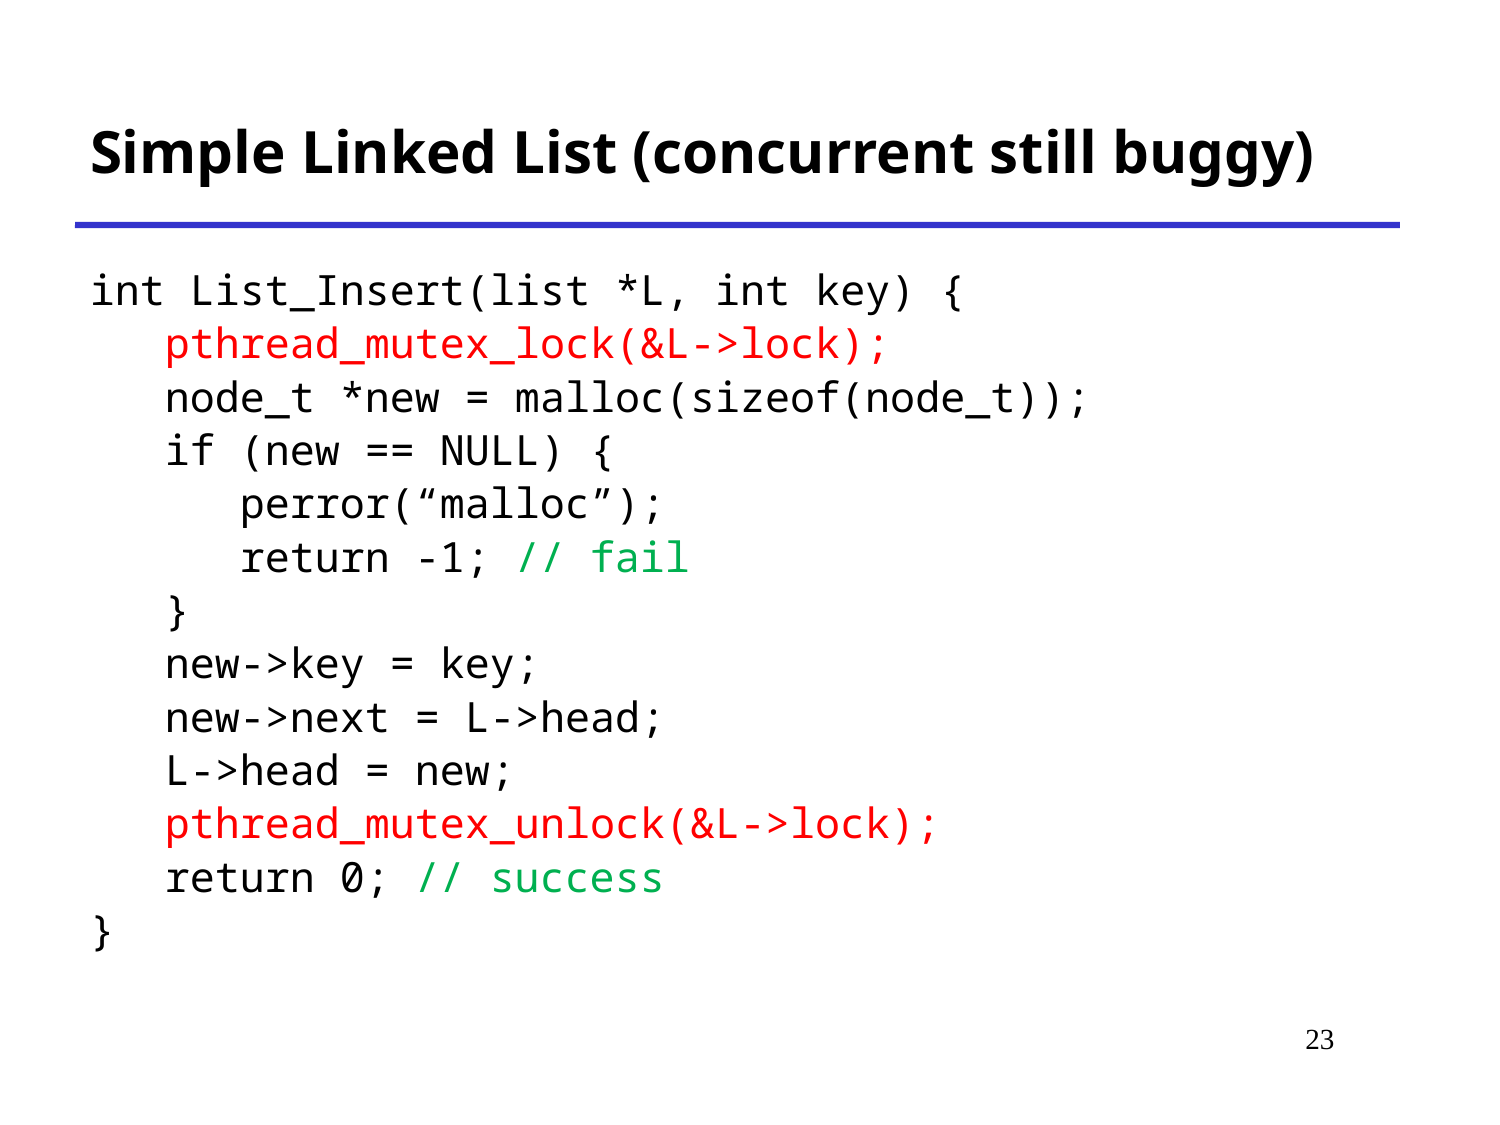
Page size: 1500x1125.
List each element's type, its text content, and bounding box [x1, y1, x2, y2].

text_box int List_Insert(list *L, int key) { pthread_mutex_lock(&L->lock); node_t *new = malloc(sizeof(node_t)); if (new == NULL) { perror(“malloc”); return -1; // fail } new->key = key; new->next = L->head; L->head = new; pthread_mutex_unlock(&L->lock); return 0; // success } [74, 262, 1465, 983]
slide_number 23 [1137, 1012, 1351, 1088]
title Simple Linked List (concurrent still buggy) [75, 75, 1400, 225]
